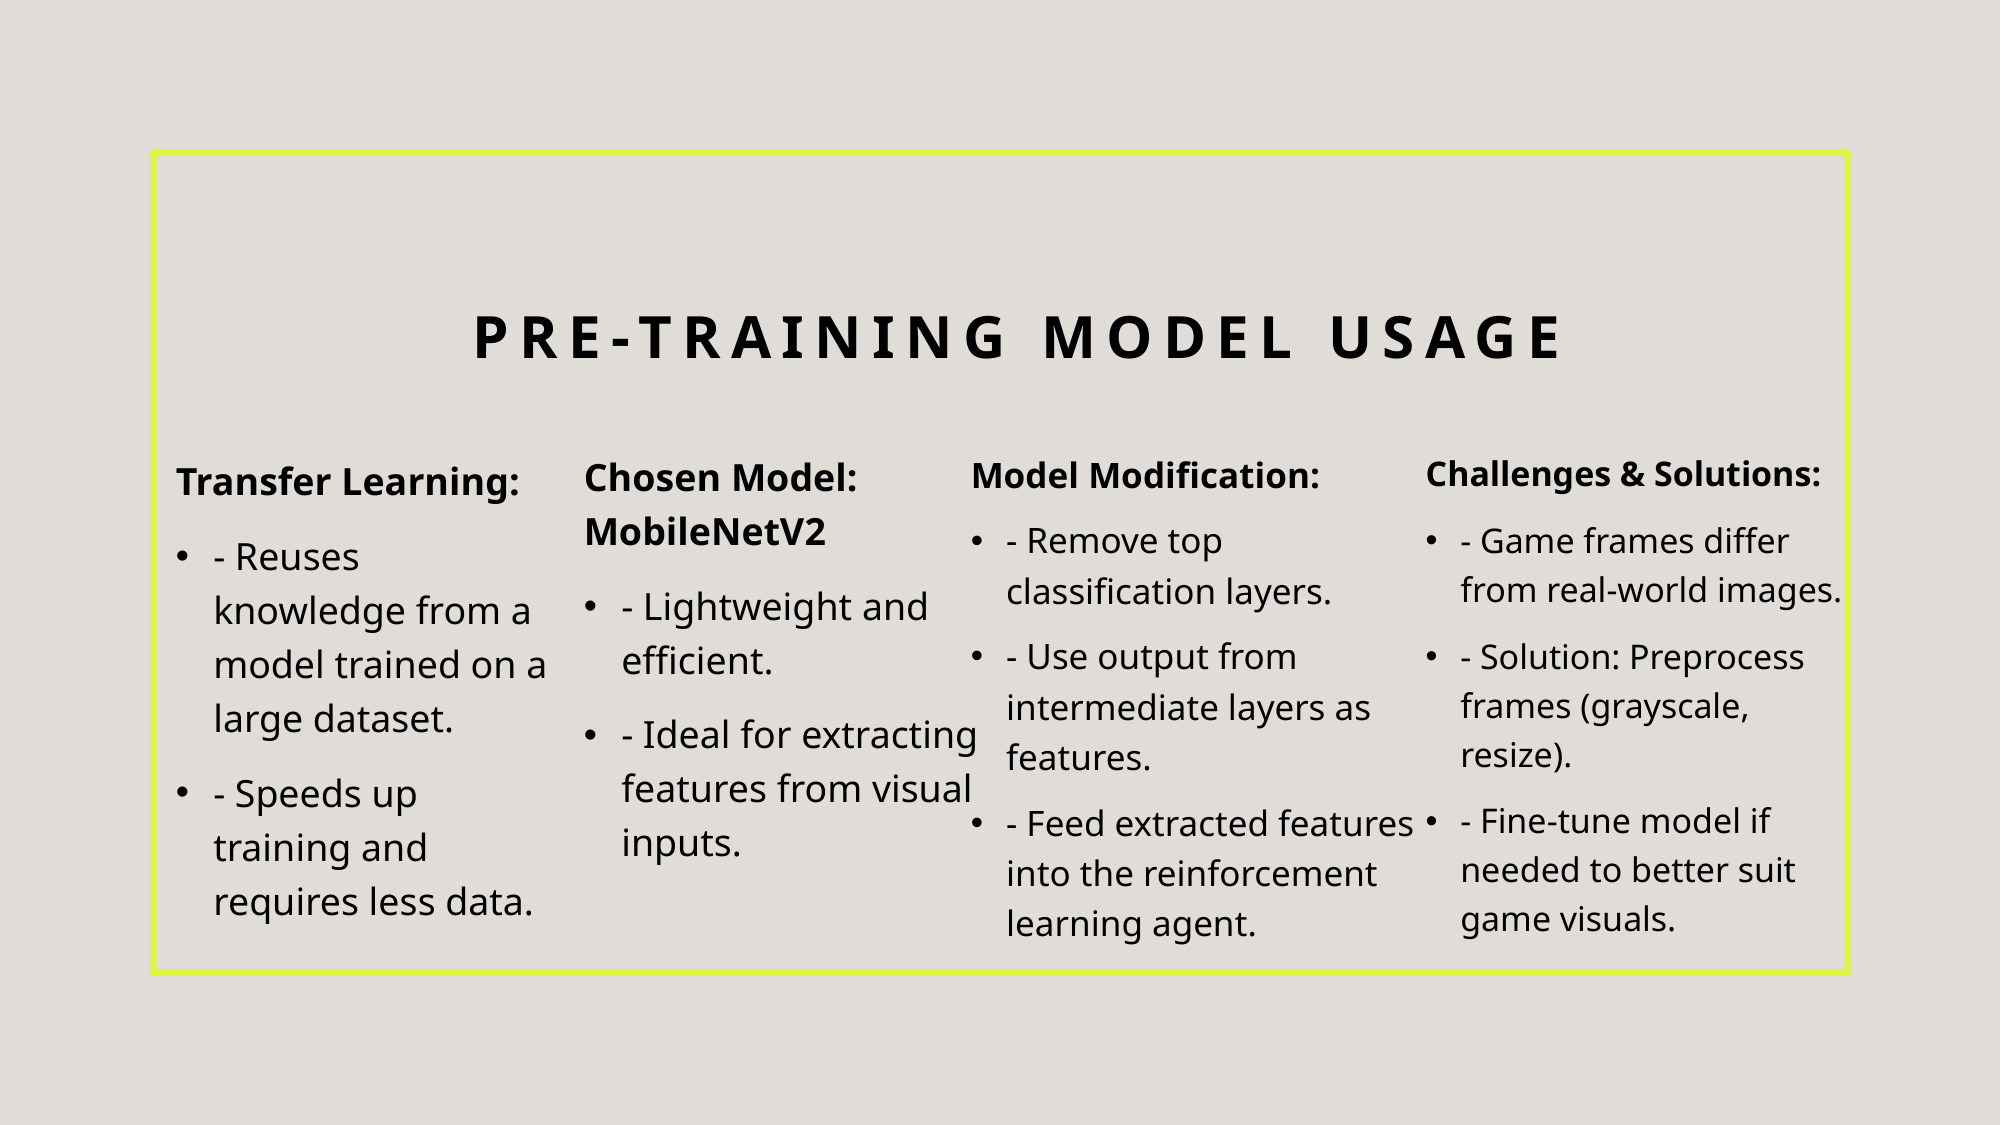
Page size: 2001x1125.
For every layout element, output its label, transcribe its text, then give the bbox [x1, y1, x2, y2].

list Transfer Learning: - Reuses knowledge from a model trained on a large dataset. - Speeds up training and requires less data. [160, 441, 569, 960]
list Chosen Model: MobileNetV2 - Lightweight and efficient. - Ideal for extracting features from visual inputs. [568, 437, 955, 956]
title Pre-Training Model Usage [265, 208, 1769, 379]
text_box Model Modification: - Remove top classification layers. - Use output from intermediate layers as features. - Feed extracted features into the reinforcement learning agent. [955, 437, 1432, 960]
text_box Challenges & Solutions: - Game frames differ from real-world images. - Solution: Preprocess frames (grayscale, resize). - Fine-tune model if needed to better suit game visuals. [1410, 437, 1862, 956]
